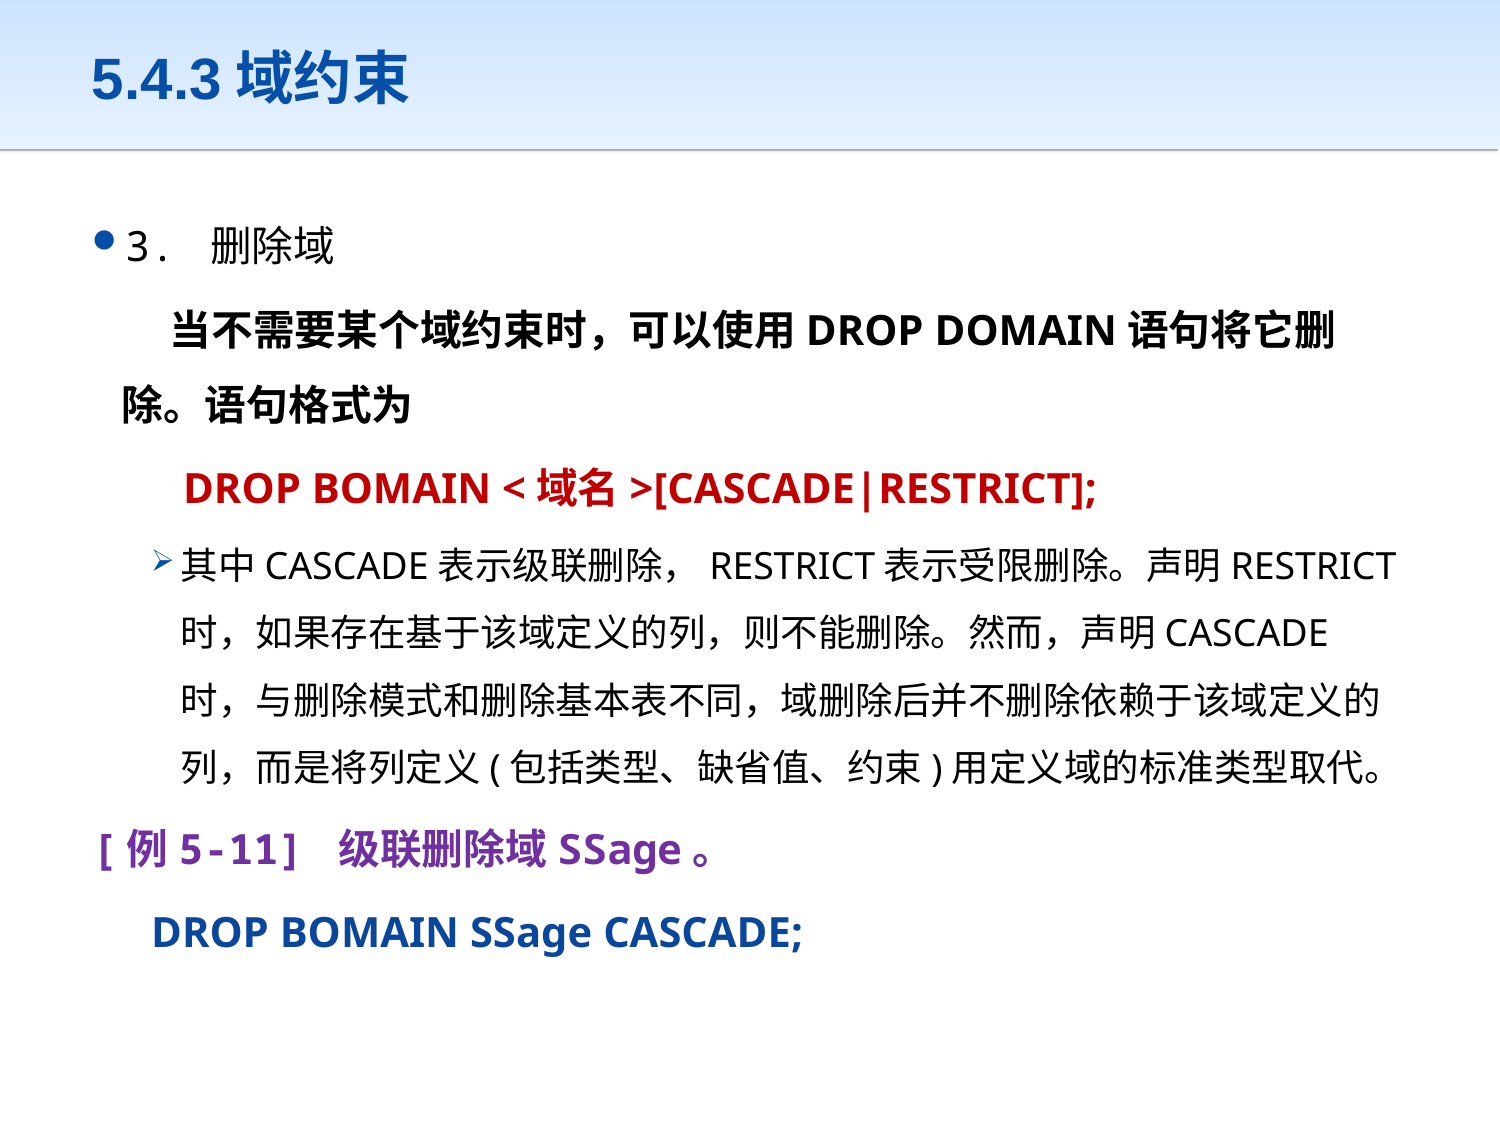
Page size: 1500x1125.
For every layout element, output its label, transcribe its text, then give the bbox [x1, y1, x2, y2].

title 5.4.3域约束 [76, 23, 1424, 131]
list 3. 删除域 当不需要某个域约束时，可以使用DROP DOMAIN语句将它删除。语句格式为 DROP BOMAIN <域名>[CASCADE|RESTRICT]; 其中CASCADE表示级联删除，RESTRICT表示受限删除。声明RESTRICT时，如果存在基于该域定义的列，则不能删除。然而，声明CASCADE时，与删除模式和删除基本表不同，域删除后并不删除依赖于该域定义的列，而是将列定义(包括类型、缺省值、约束)用定义域的标准类型取代。 [例5-11] 级联删除域SSage。 DROP BOMAIN SSage CASCADE; [76, 187, 1424, 1044]
